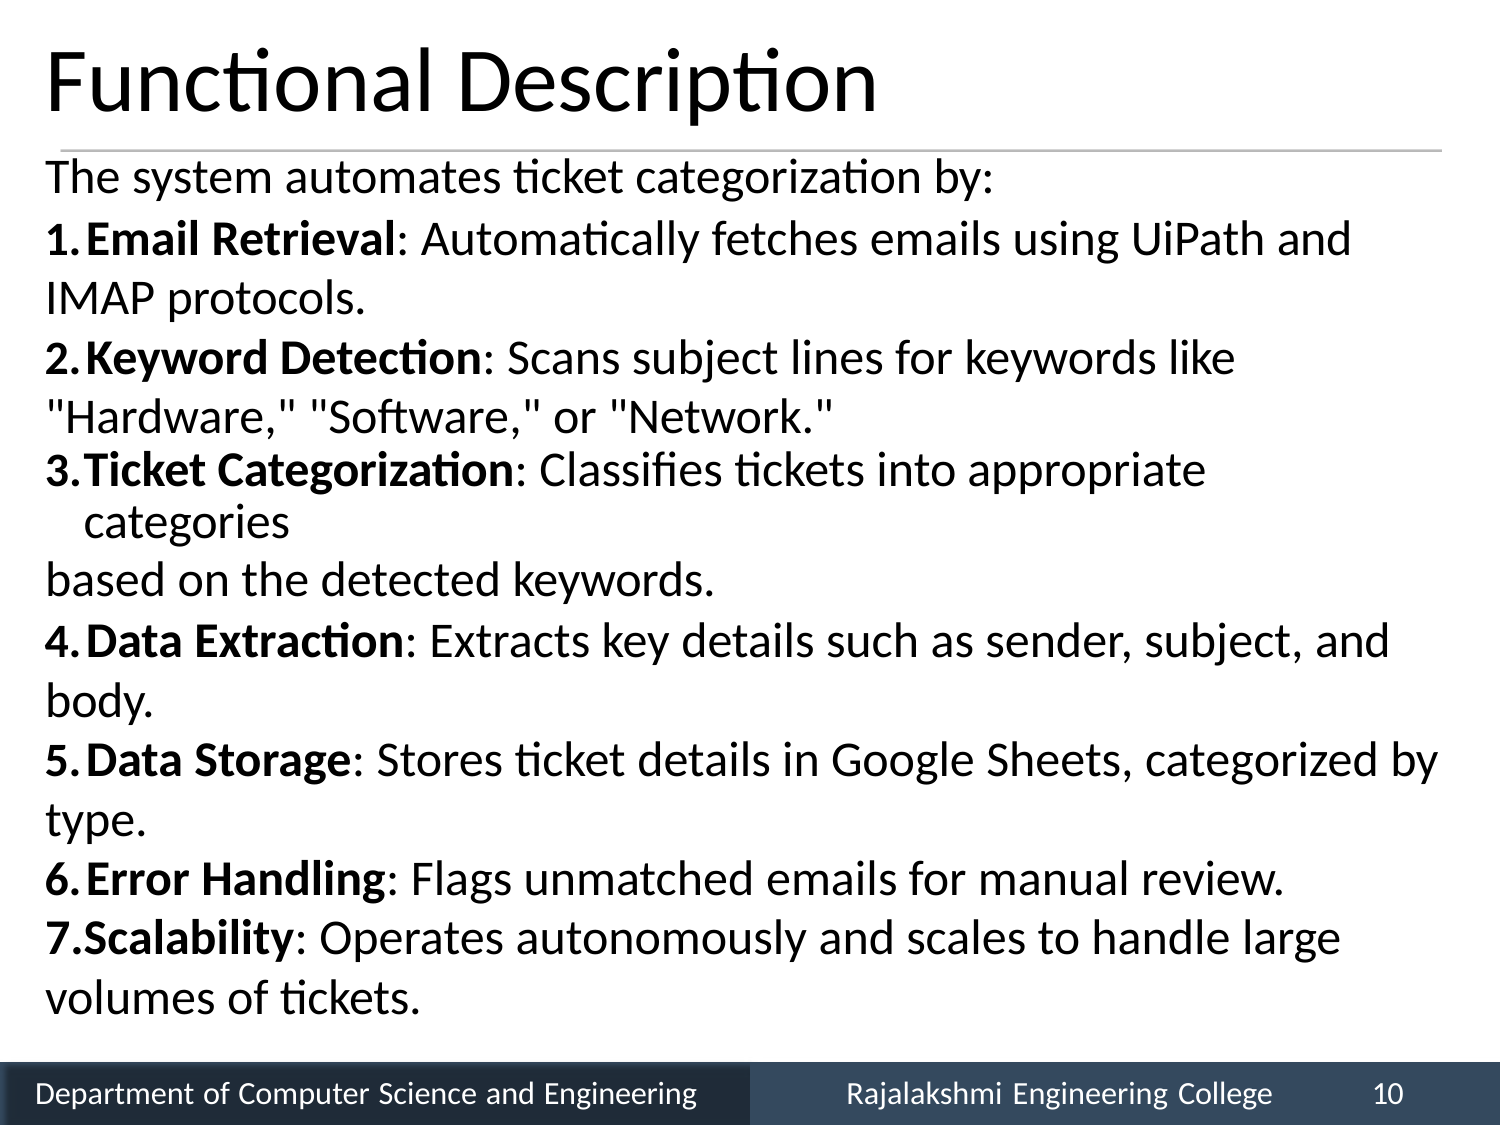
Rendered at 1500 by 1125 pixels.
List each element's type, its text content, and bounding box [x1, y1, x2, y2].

picture [0, 1057, 1500, 1125]
text_box The system automates ticket categorization by: Email Retrieval: Automatically fetches emails using UiPath and IMAP protocols. Keyword Detection: Scans subject lines for keywords like "Hardware," "Software," or "Network." Ticket Categorization: Classifies tickets into appropriate categories based on the detected keywords. Data Extraction: Extracts key details such as sender, subject, and body. Data Storage: Stores ticket details in Google Sheets, categorized by type. Error Handling: Flags unmatched emails for manual review. 7.Scalability: Operates autonomously and scales to handle large volumes of tickets. [43, 142, 1451, 1025]
title Functional Description [43, 17, 1193, 142]
footer Department of Computer Science and Engineering [32, 1077, 709, 1125]
text_box 10 [1369, 1077, 1408, 1112]
slide_number Rajalakshmi Engineering College [844, 1077, 1281, 1125]
